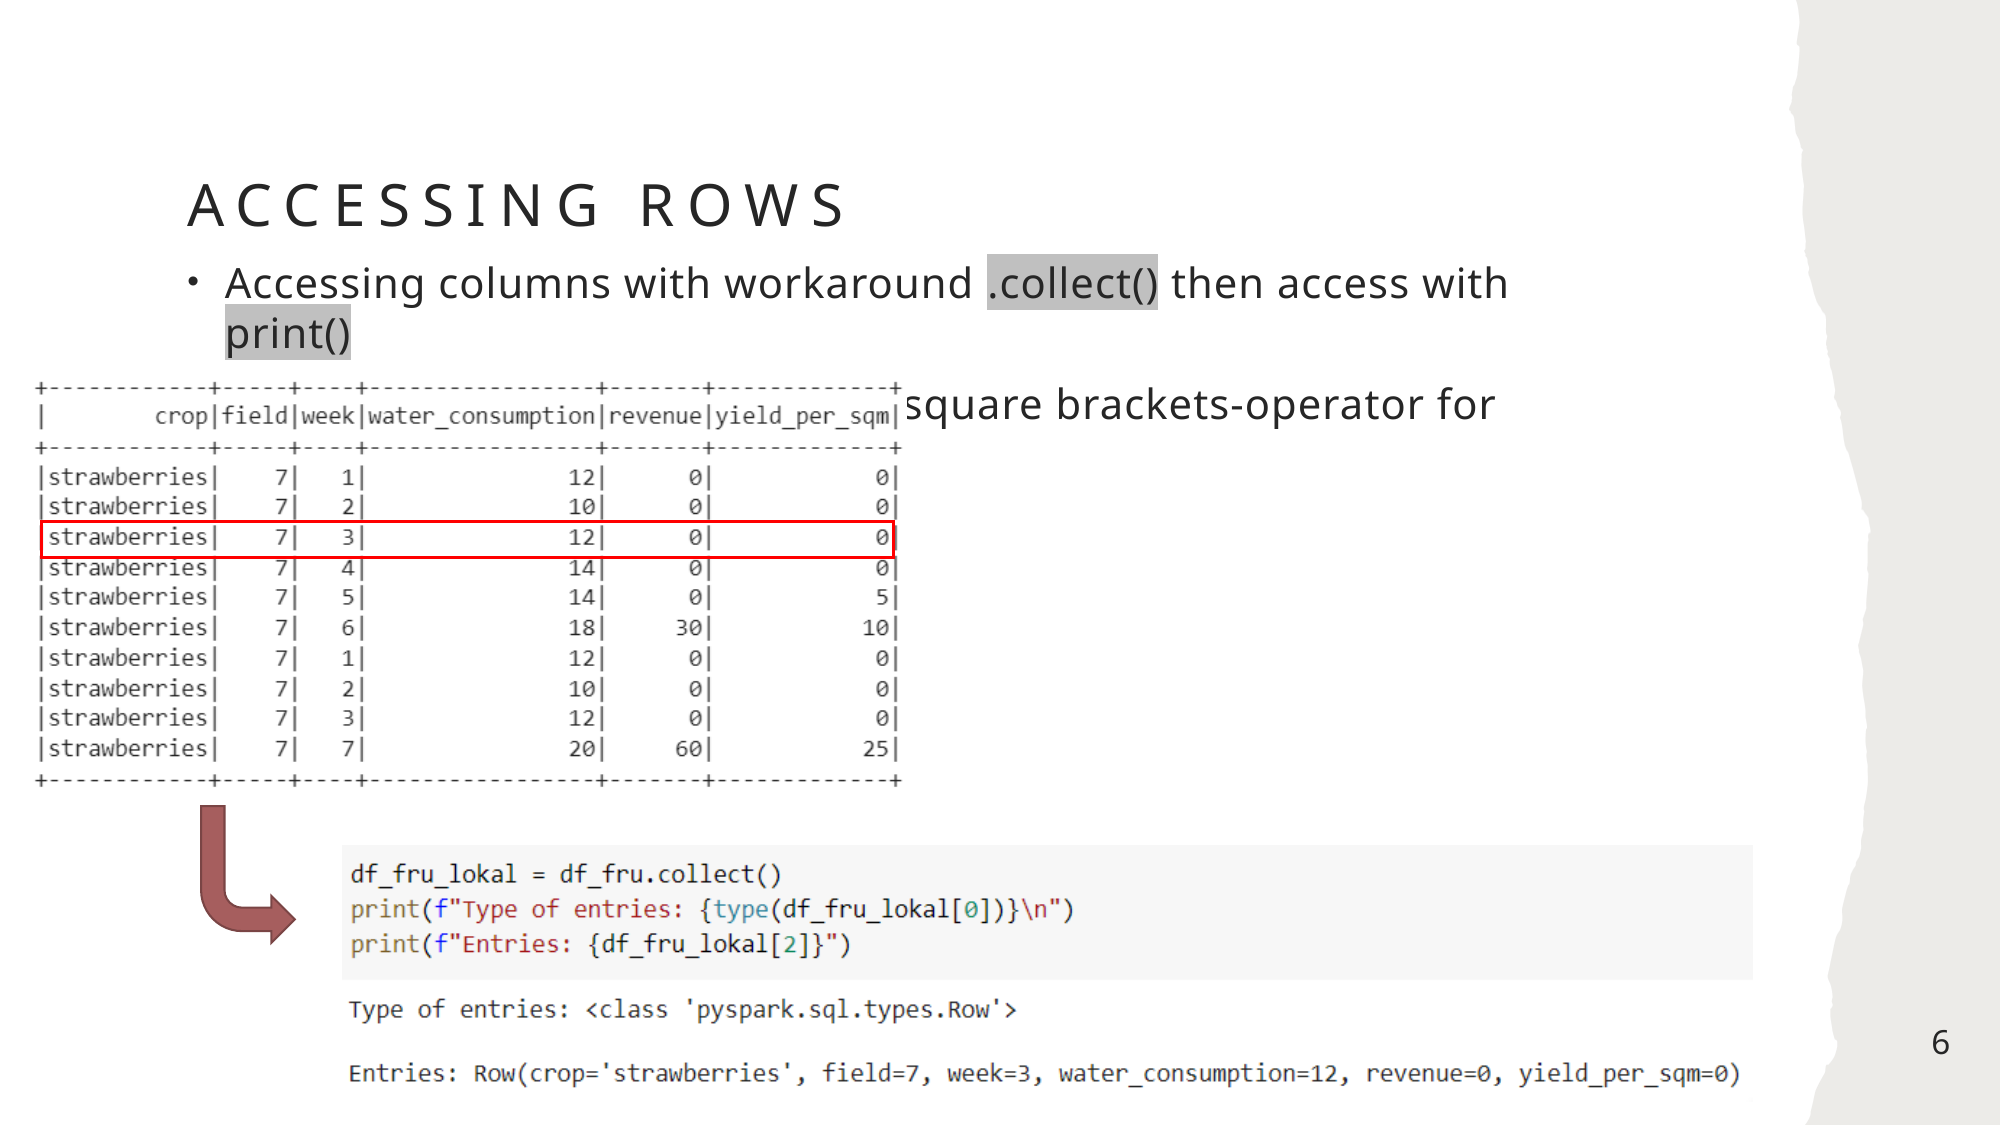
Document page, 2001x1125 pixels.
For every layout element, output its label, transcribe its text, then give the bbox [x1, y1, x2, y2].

picture [30, 378, 907, 794]
text_box [200, 805, 297, 946]
text_box Accessing columns with workaround .collect() then access with print() (and square brackets-operator for row) [172, 248, 1599, 490]
title Accessing Rows [172, 99, 1782, 300]
picture [1789, 0, 2000, 1125]
slide_number 6 [1895, 996, 1986, 1092]
picture [342, 845, 1753, 1102]
